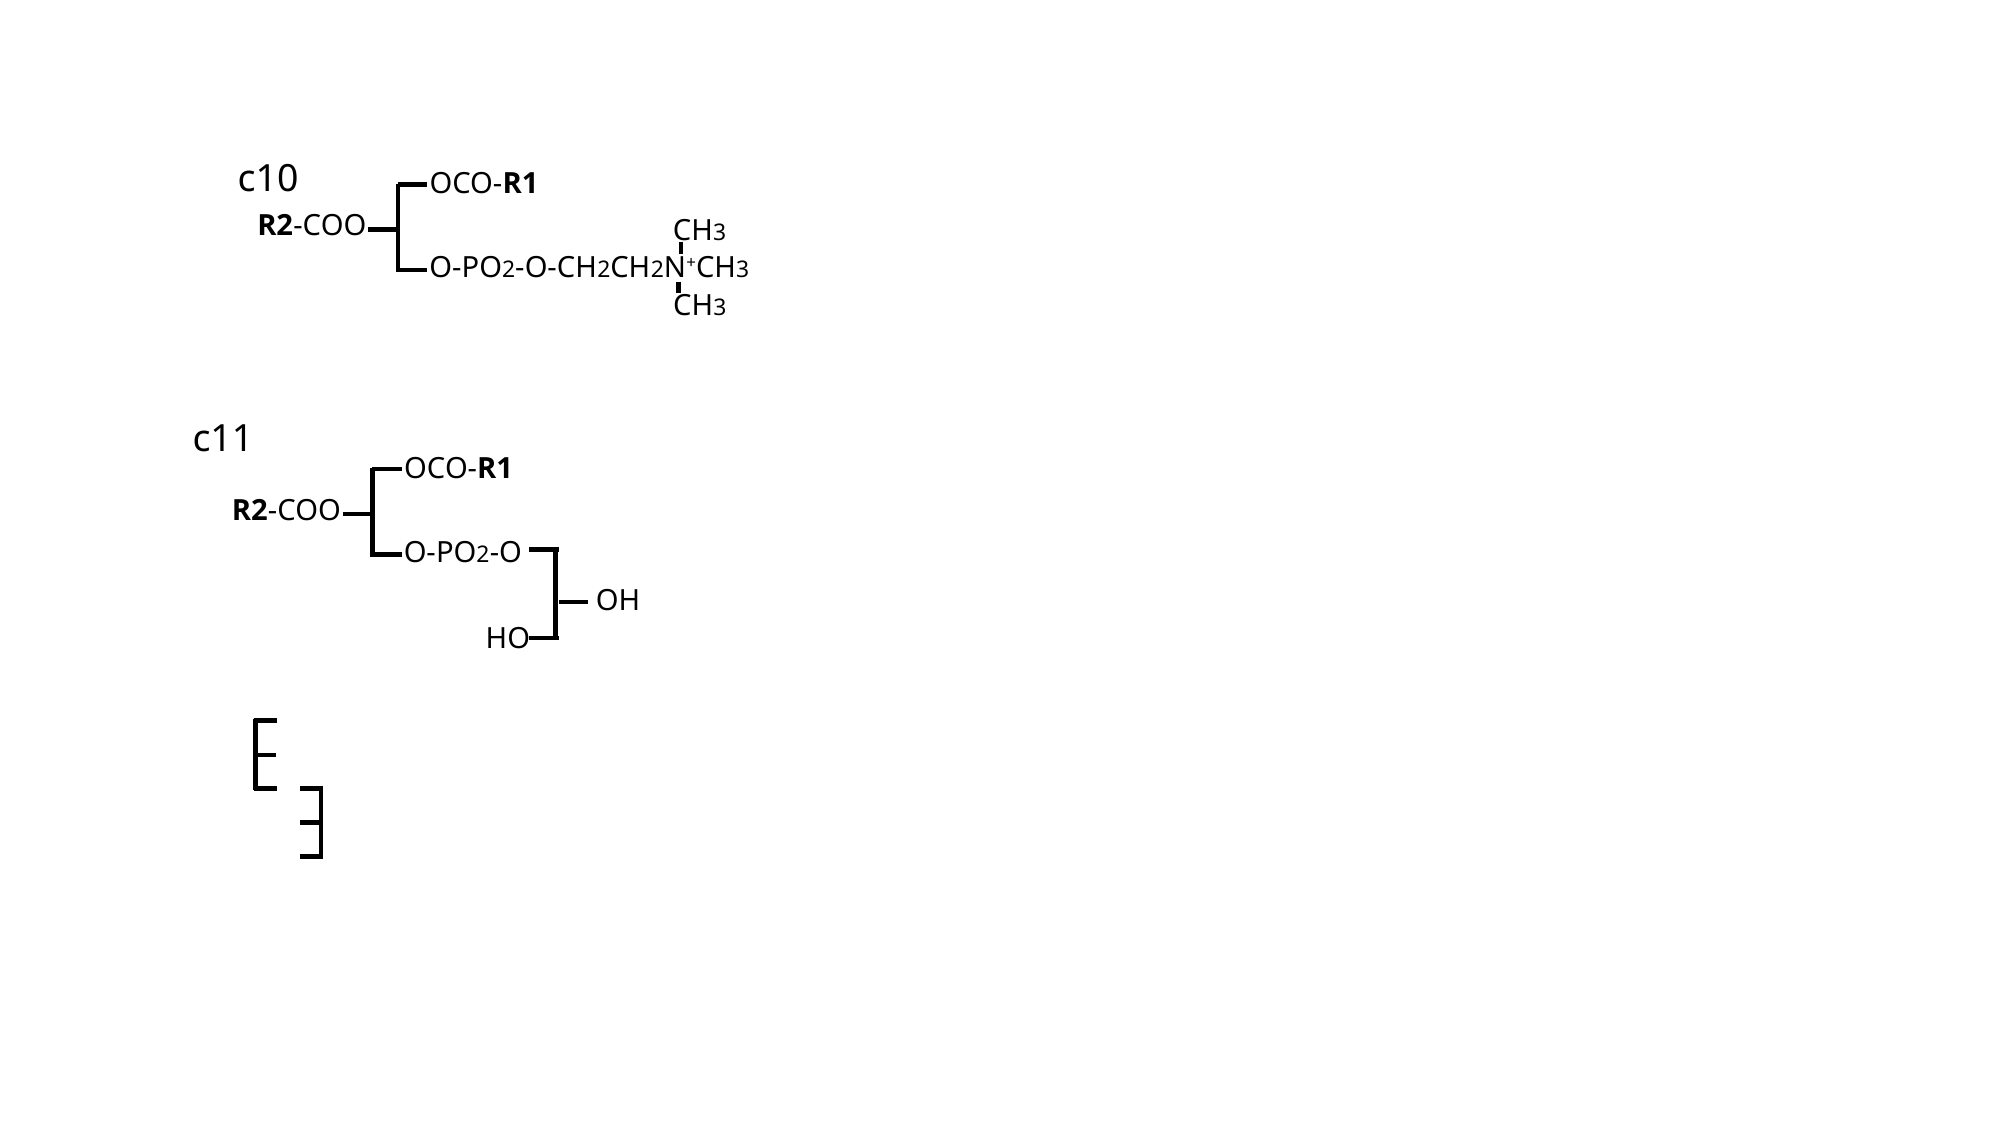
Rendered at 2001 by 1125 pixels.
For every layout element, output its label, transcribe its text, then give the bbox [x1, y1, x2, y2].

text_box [206, 441, 657, 663]
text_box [231, 157, 867, 330]
text_box c10 [222, 146, 332, 207]
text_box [253, 718, 277, 791]
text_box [299, 787, 324, 859]
text_box c11 [177, 406, 287, 466]
